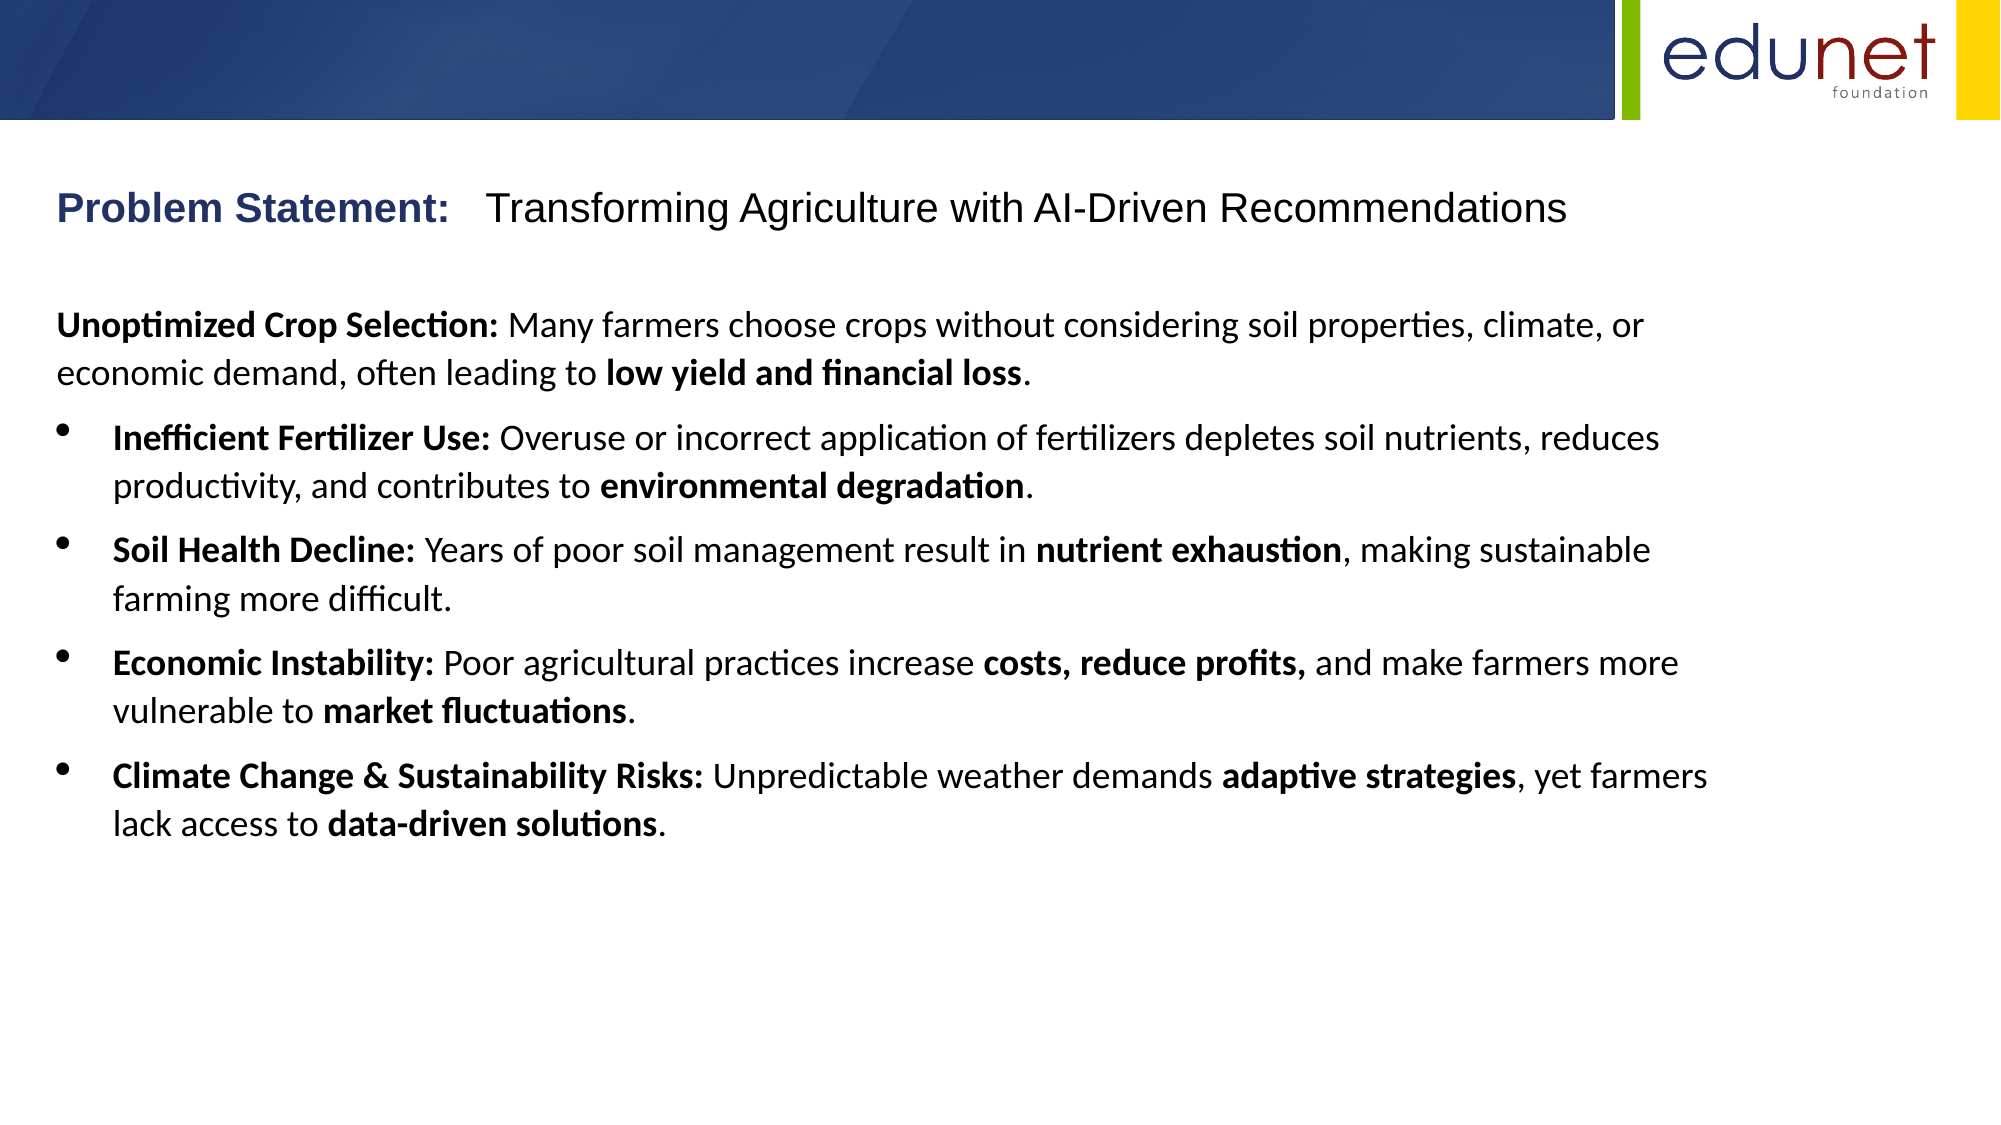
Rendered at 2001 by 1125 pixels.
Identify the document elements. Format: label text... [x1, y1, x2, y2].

text_box Problem Statement: Transforming Agriculture with AI-Driven Recommendations [41, 172, 1618, 238]
picture [1652, 12, 1948, 108]
text_box Unoptimized Crop Selection: Many farmers choose crops without considering soil properties, climate, or economic demand, often leading to low yield and financial loss. Inefficient Fertilizer Use: Overuse or incorrect application of fertilizers depletes soil nutrients, reduces productivity, and contributes to environmental degradation. Soil Health Decline: Years of poor soil management result in nutrient exhaustion, making sustainable farming more difficult. Economic Instability: Poor agricultural practices increase costs, reduce profits, and make farmers more vulnerable to market fluctuations. Climate Change & Sustainability Risks: Unpredictable weather demands adaptive strategies, yet farmers lack access to data-driven solutions. [41, 289, 1763, 852]
